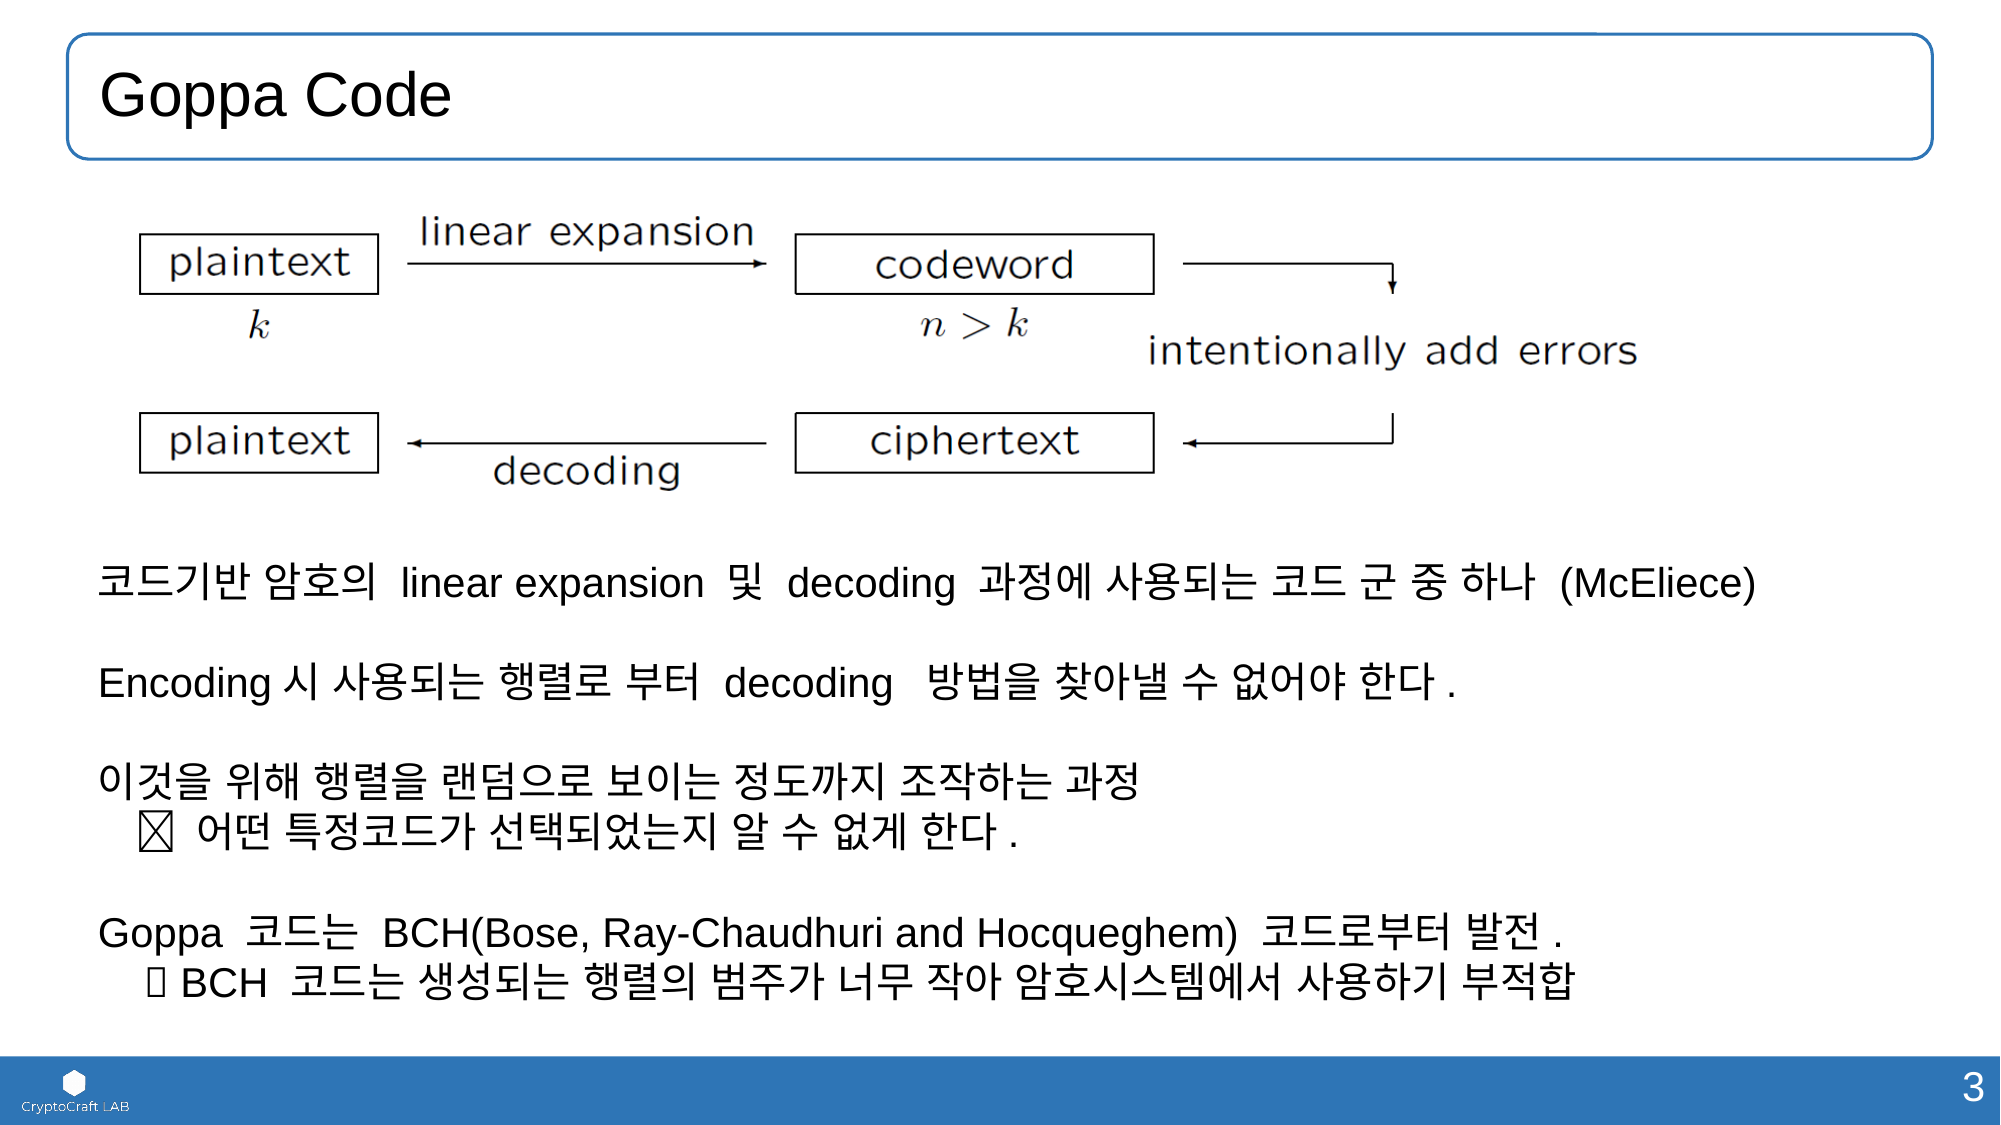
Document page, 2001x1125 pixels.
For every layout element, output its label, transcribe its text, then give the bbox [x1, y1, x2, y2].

picture [13, 1061, 138, 1123]
text_box 코드기반 암호의 linear expansion 및 decoding 과정에 사용되는 코드 군 중 하나 (McEliece) Encoding시 사용되는 행렬로 부터 decoding 방법을 찾아낼 수 없어야 한다. 이것을 위해 행렬을 랜덤으로 보이는 정도까지 조작하는 과정  어떤 특정코드가 선택되었는지 알 수 없게 한다. Goppa 코드는 BCH(Bose, Ray-Chaudhuri and Hocqueghem) 코드로부터 발전.  BCH 코드는 생성되는 행렬의 범주가 너무 작아 암호시스템에서 사용하기 부적합 [83, 548, 2000, 1014]
picture [130, 199, 1657, 509]
title Goppa Code [67, 34, 1933, 160]
